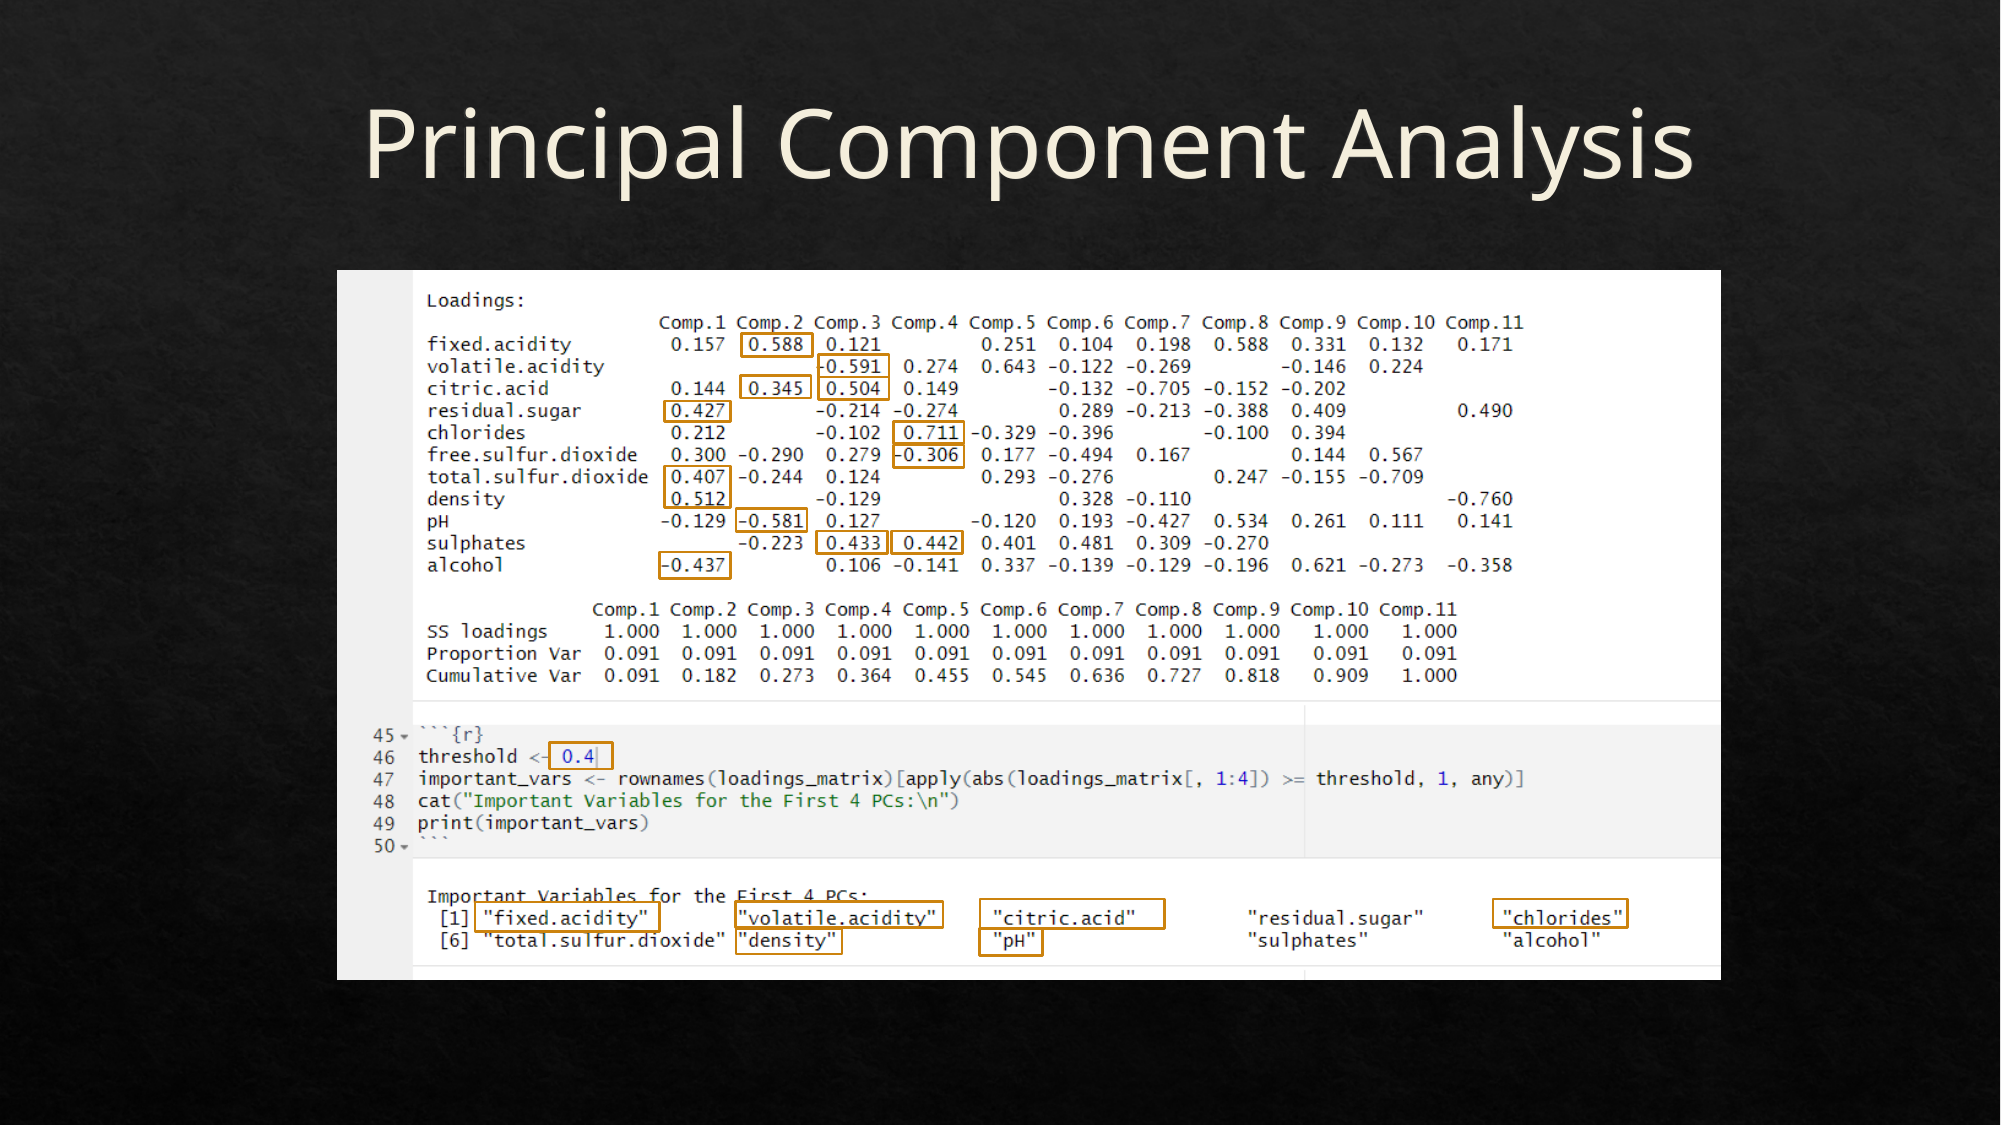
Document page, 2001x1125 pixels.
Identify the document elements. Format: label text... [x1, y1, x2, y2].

picture [0, 0, 2001, 1125]
title Principal Component Analysis [179, 44, 1879, 251]
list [336, 270, 1721, 981]
